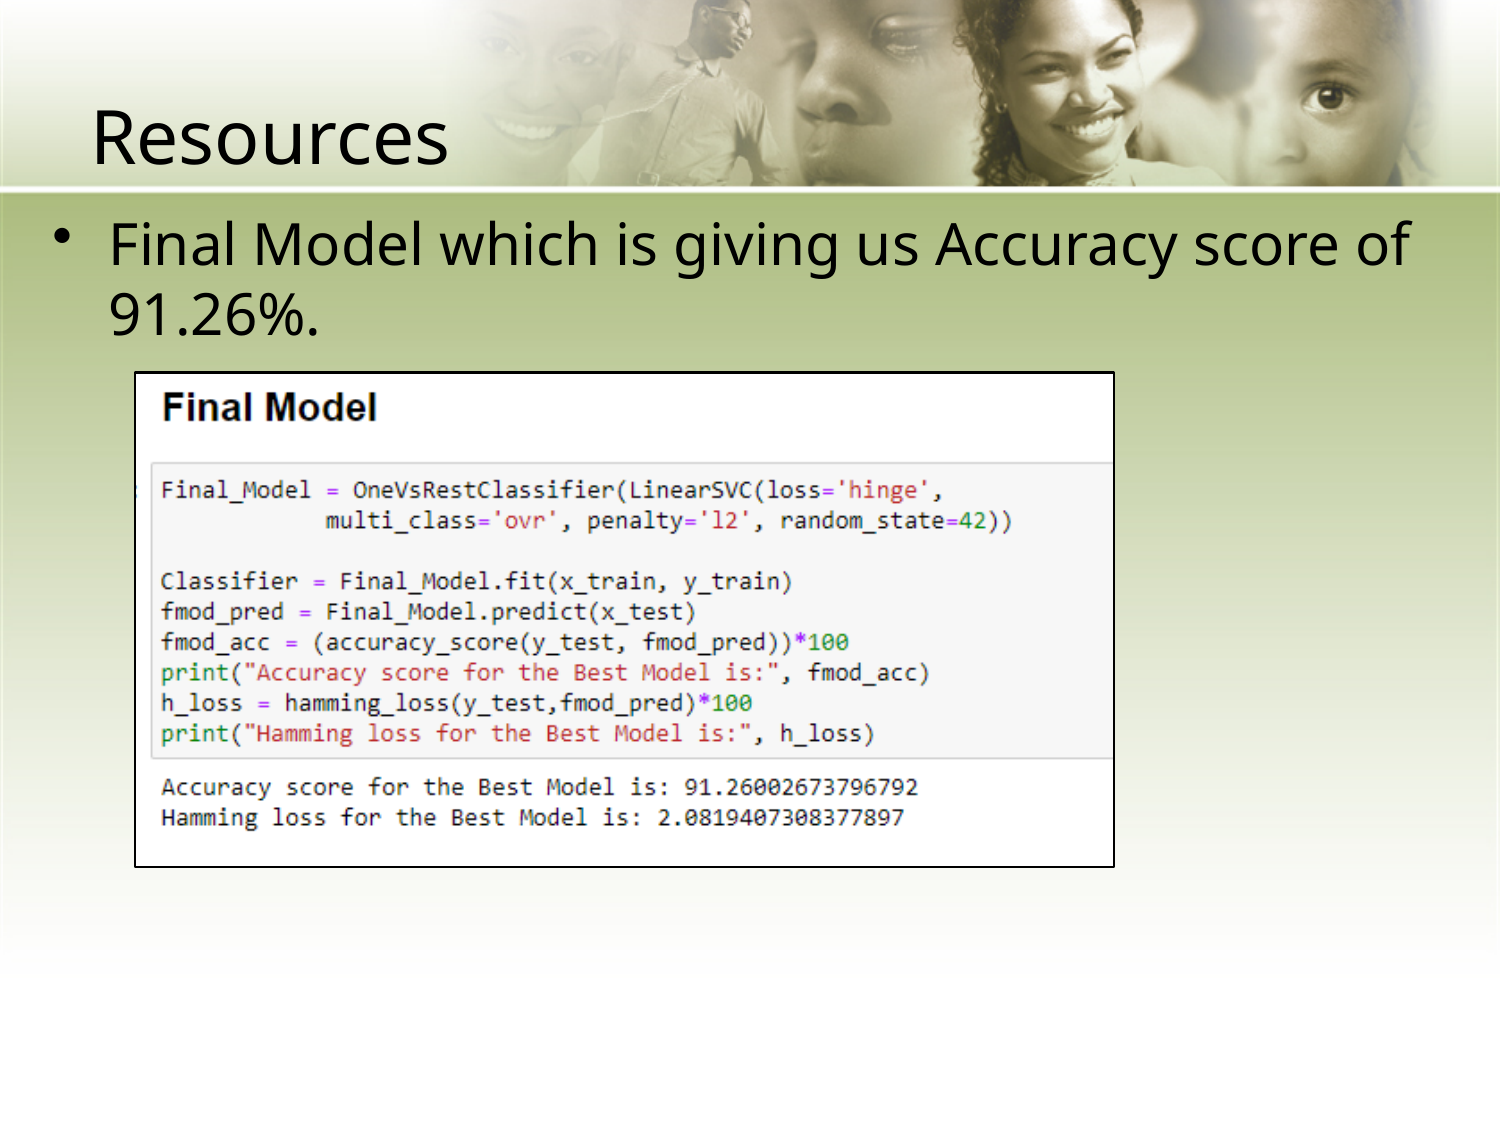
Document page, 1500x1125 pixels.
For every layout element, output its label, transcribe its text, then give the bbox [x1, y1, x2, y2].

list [135, 373, 1113, 867]
picture [0, 0, 1500, 1125]
title Resources [75, 12, 1188, 188]
list Final Model which is giving us Accuracy score of 91.26%. [37, 200, 1428, 425]
